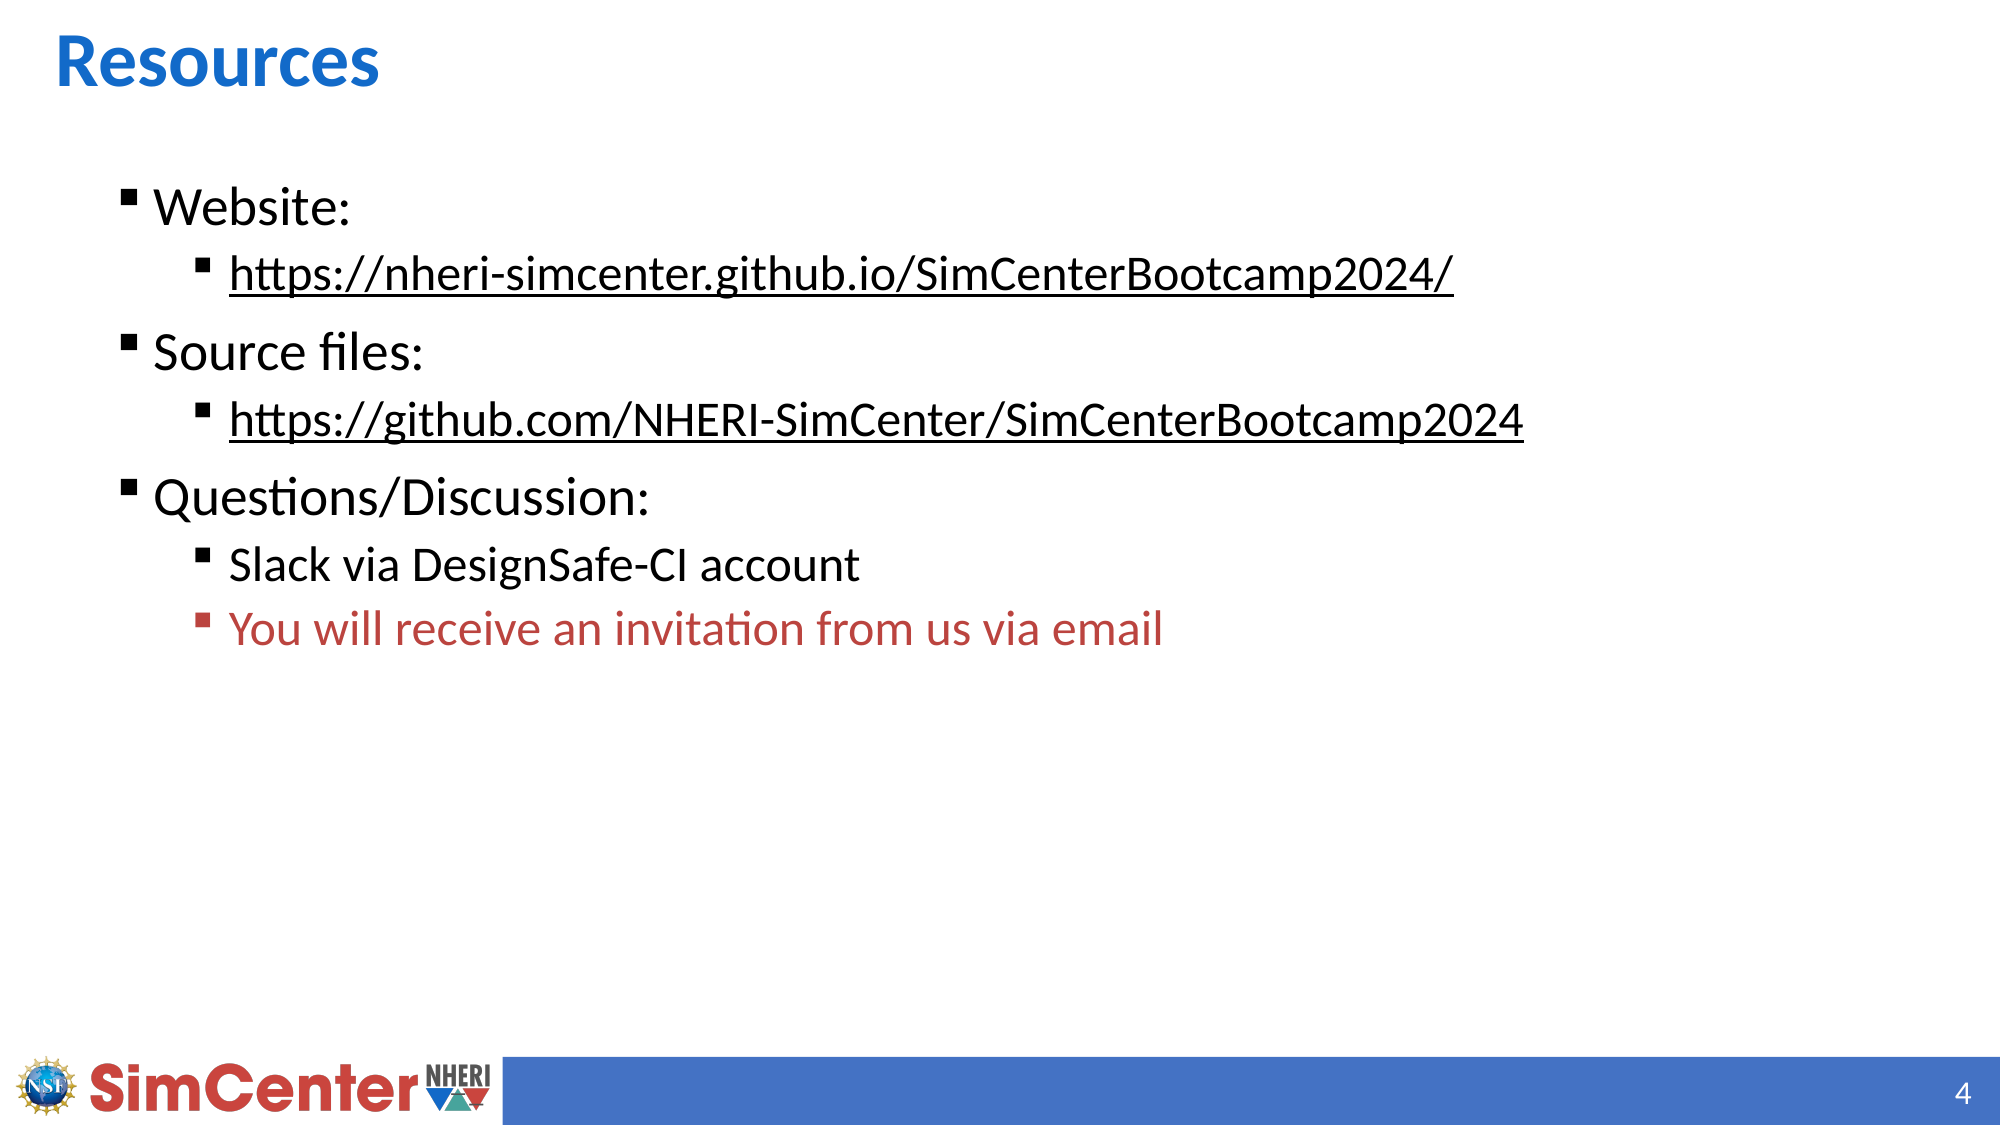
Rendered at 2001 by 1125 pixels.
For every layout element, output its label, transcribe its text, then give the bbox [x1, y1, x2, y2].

picture [15, 1055, 77, 1116]
list Website: https://nheri-simcenter.github.io/SimCenterBootcamp2024/ Source files: https://github.com/NHERI-SimCenter/SimCenterBootcamp2024 Questions/Discussion: Slack via DesignSafe-CI account You will receive an invitation from us via email [101, 169, 1906, 1025]
title Resources [40, 0, 1958, 124]
picture [80, 1055, 499, 1118]
slide_number 4 [1863, 1056, 1994, 1125]
